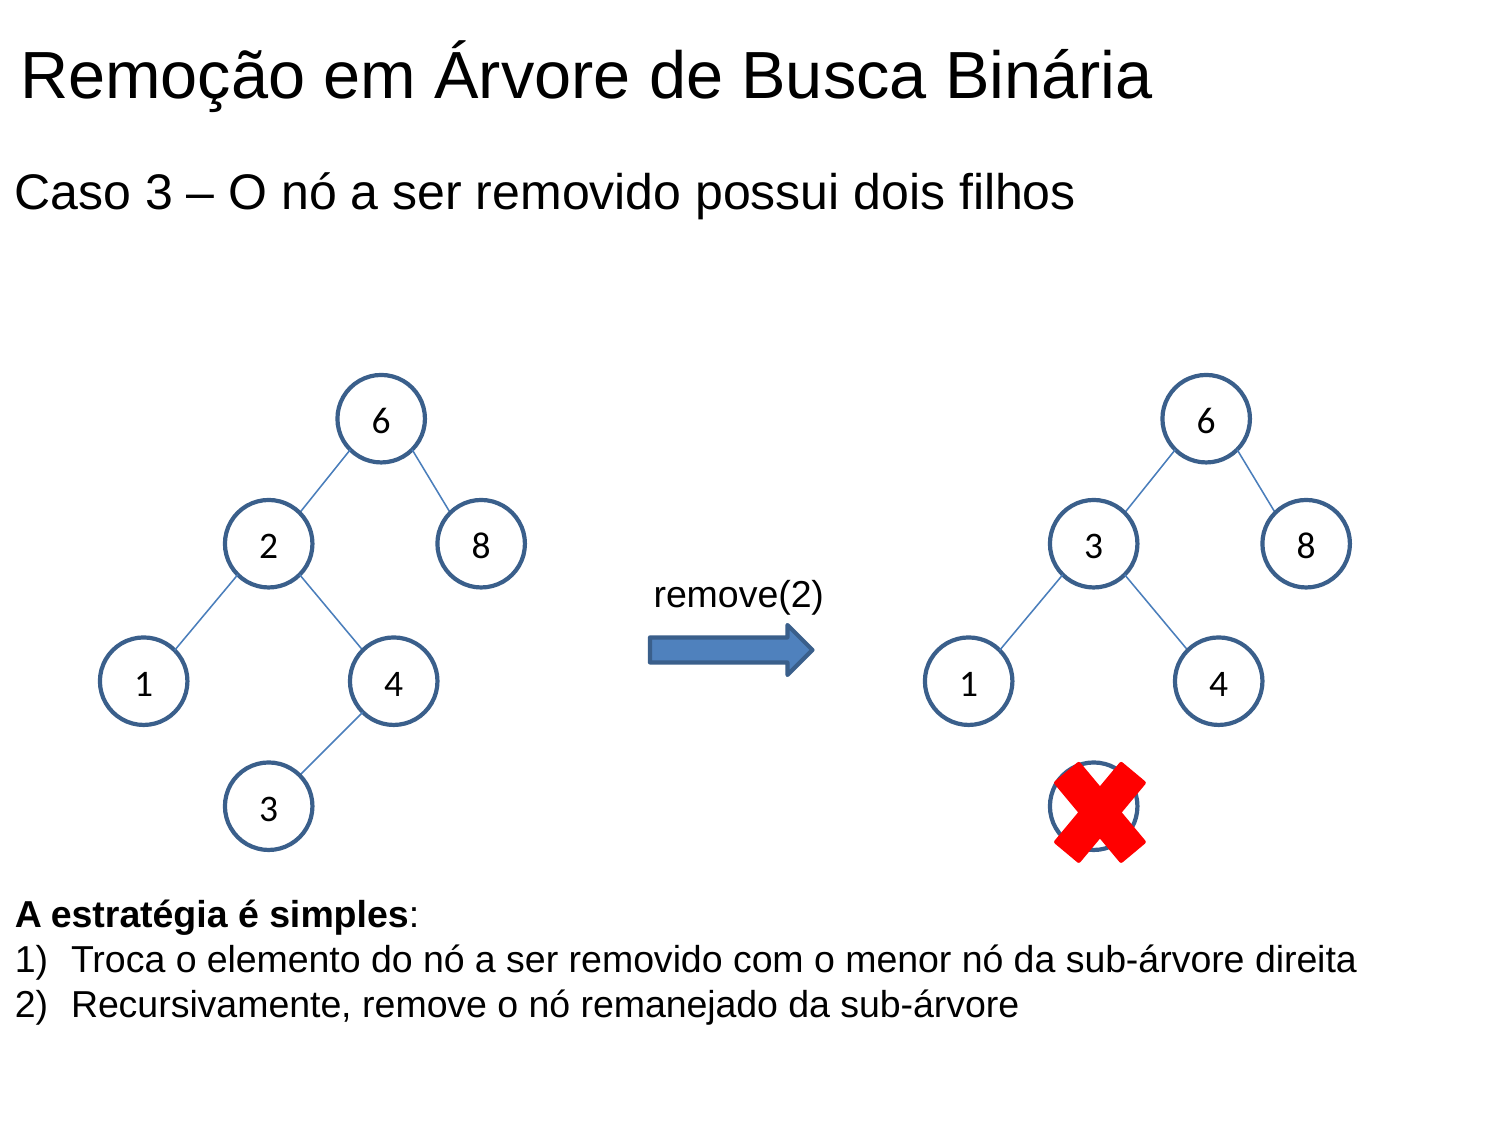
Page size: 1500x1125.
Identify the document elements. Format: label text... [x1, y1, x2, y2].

text_box A estratégia é simples: Troca o elemento do nó a ser removido com o menor nó da sub-árvore direita Recursivamente, remove o nó remanejado da sub-árvore [0, 882, 1500, 1033]
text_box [637, 562, 841, 676]
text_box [99, 374, 526, 851]
text_box Remoção em Árvore de Busca Binária [5, 24, 1169, 120]
text_box Caso 3 – O nó a ser removido possui dois filhos [0, 152, 1475, 227]
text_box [924, 374, 1351, 851]
text_box [1116, 859, 1127, 863]
text_box [1073, 859, 1083, 863]
